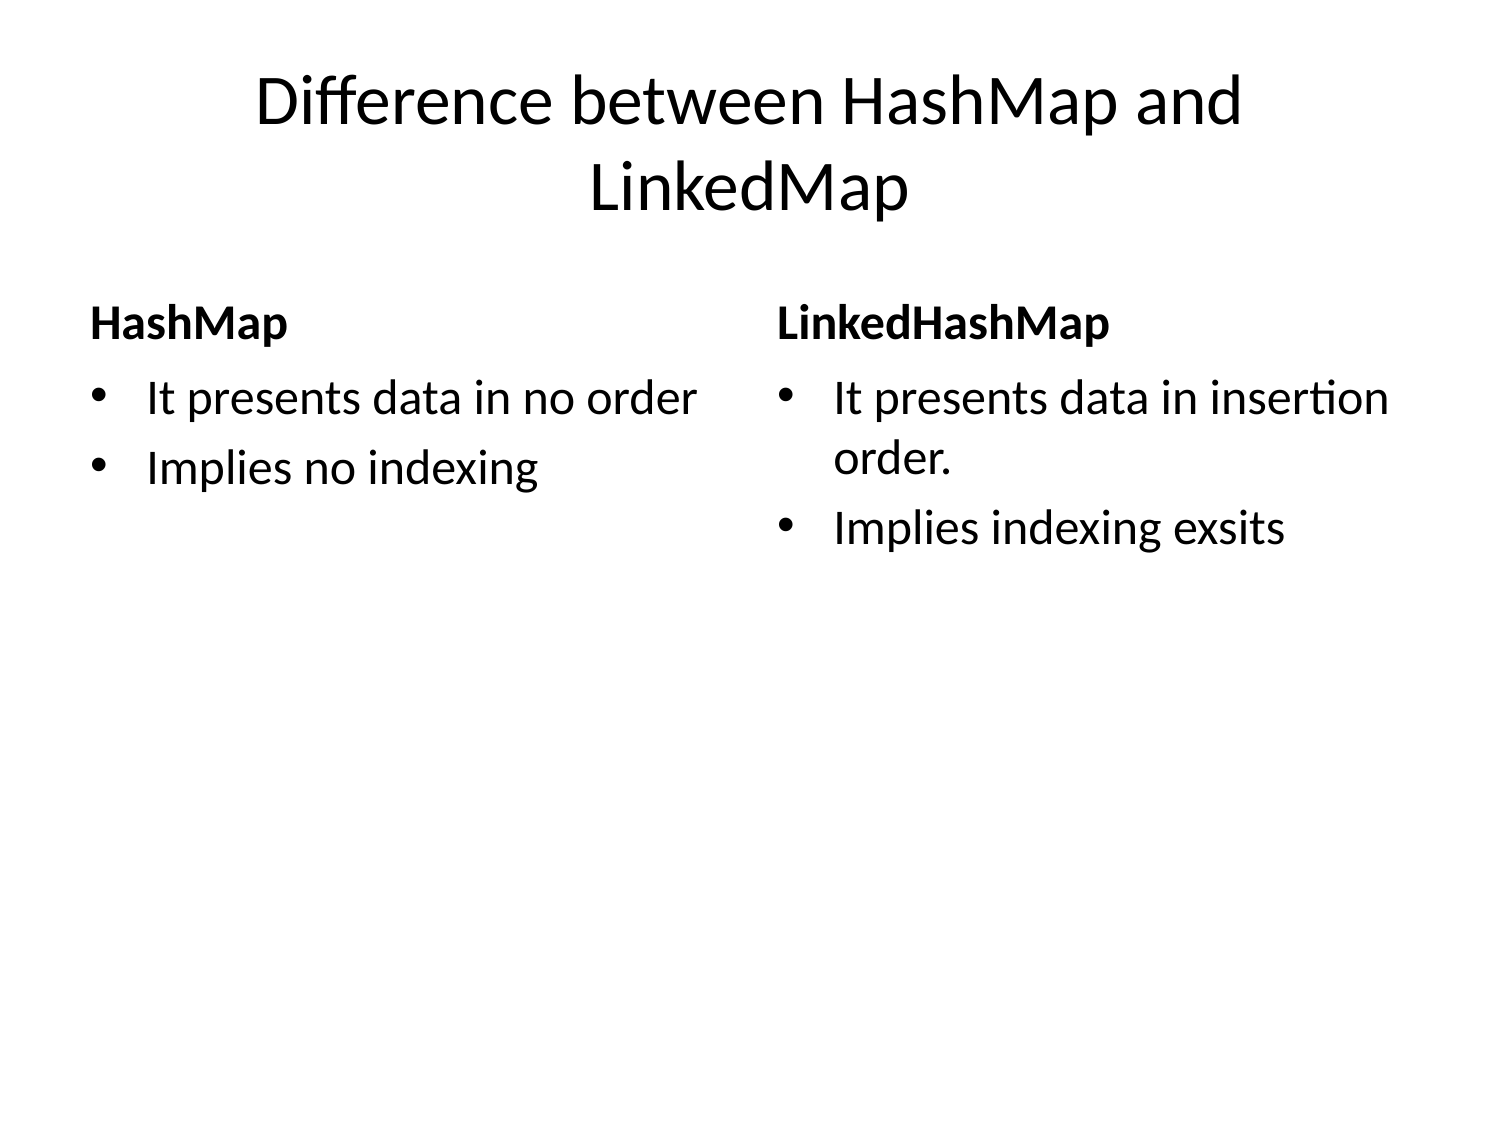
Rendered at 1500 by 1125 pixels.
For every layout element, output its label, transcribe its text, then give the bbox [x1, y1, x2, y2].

list It presents data in no order Implies no indexing [75, 356, 738, 1005]
list It presents data in insertion order. Implies indexing exsits [761, 356, 1425, 1005]
list LinkedHashMap [761, 251, 1425, 356]
list HashMap [75, 251, 738, 356]
title Difference between HashMap and LinkedMap [75, 45, 1425, 233]
